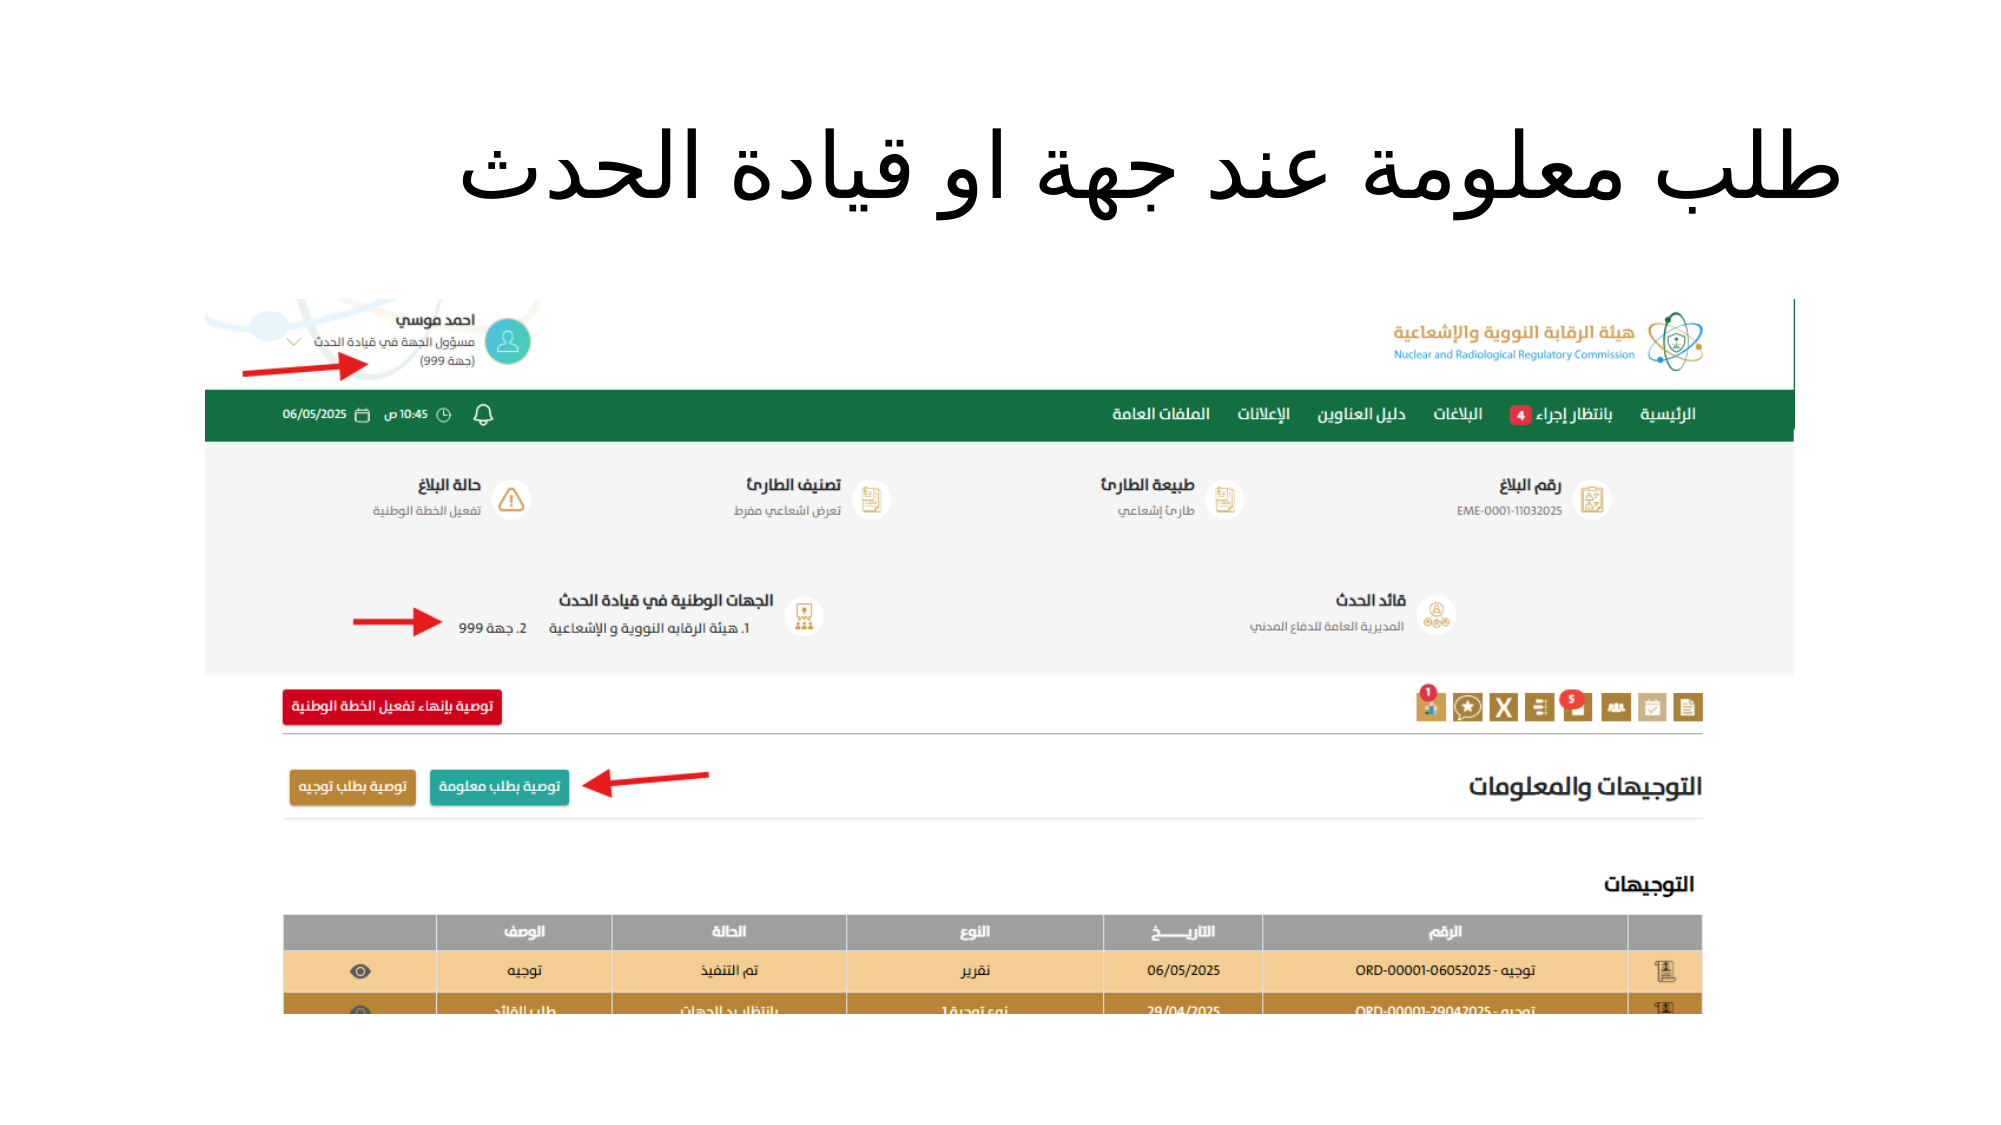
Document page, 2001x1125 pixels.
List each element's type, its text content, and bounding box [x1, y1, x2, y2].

title طلب معلومة عند جهة او قيادة الحدث [137, 59, 1863, 278]
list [204, 298, 1795, 1014]
